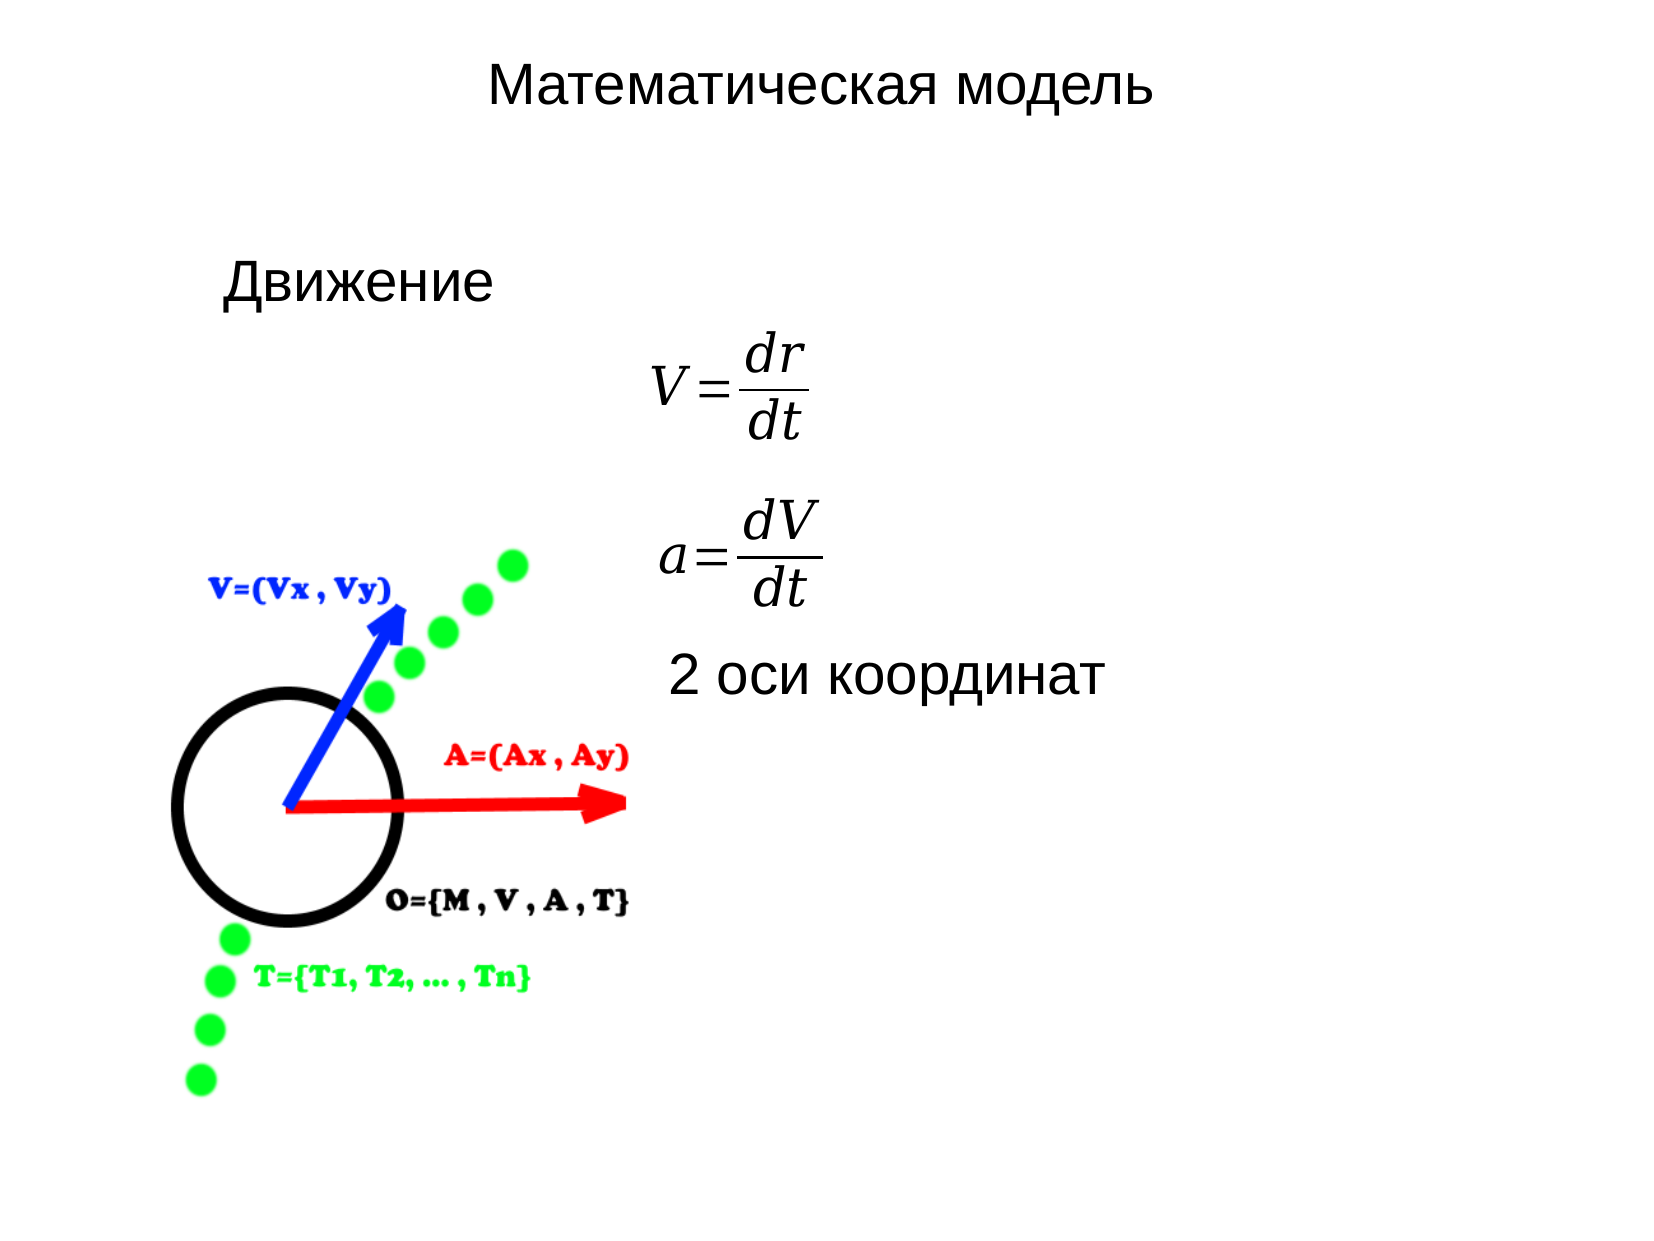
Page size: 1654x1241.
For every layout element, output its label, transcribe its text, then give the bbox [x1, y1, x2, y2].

text_box Математическая модель [472, 38, 1171, 119]
text_box 2 оси координат [713, 628, 1214, 709]
text_box Движение [10, 236, 709, 316]
picture [59, 383, 709, 1182]
